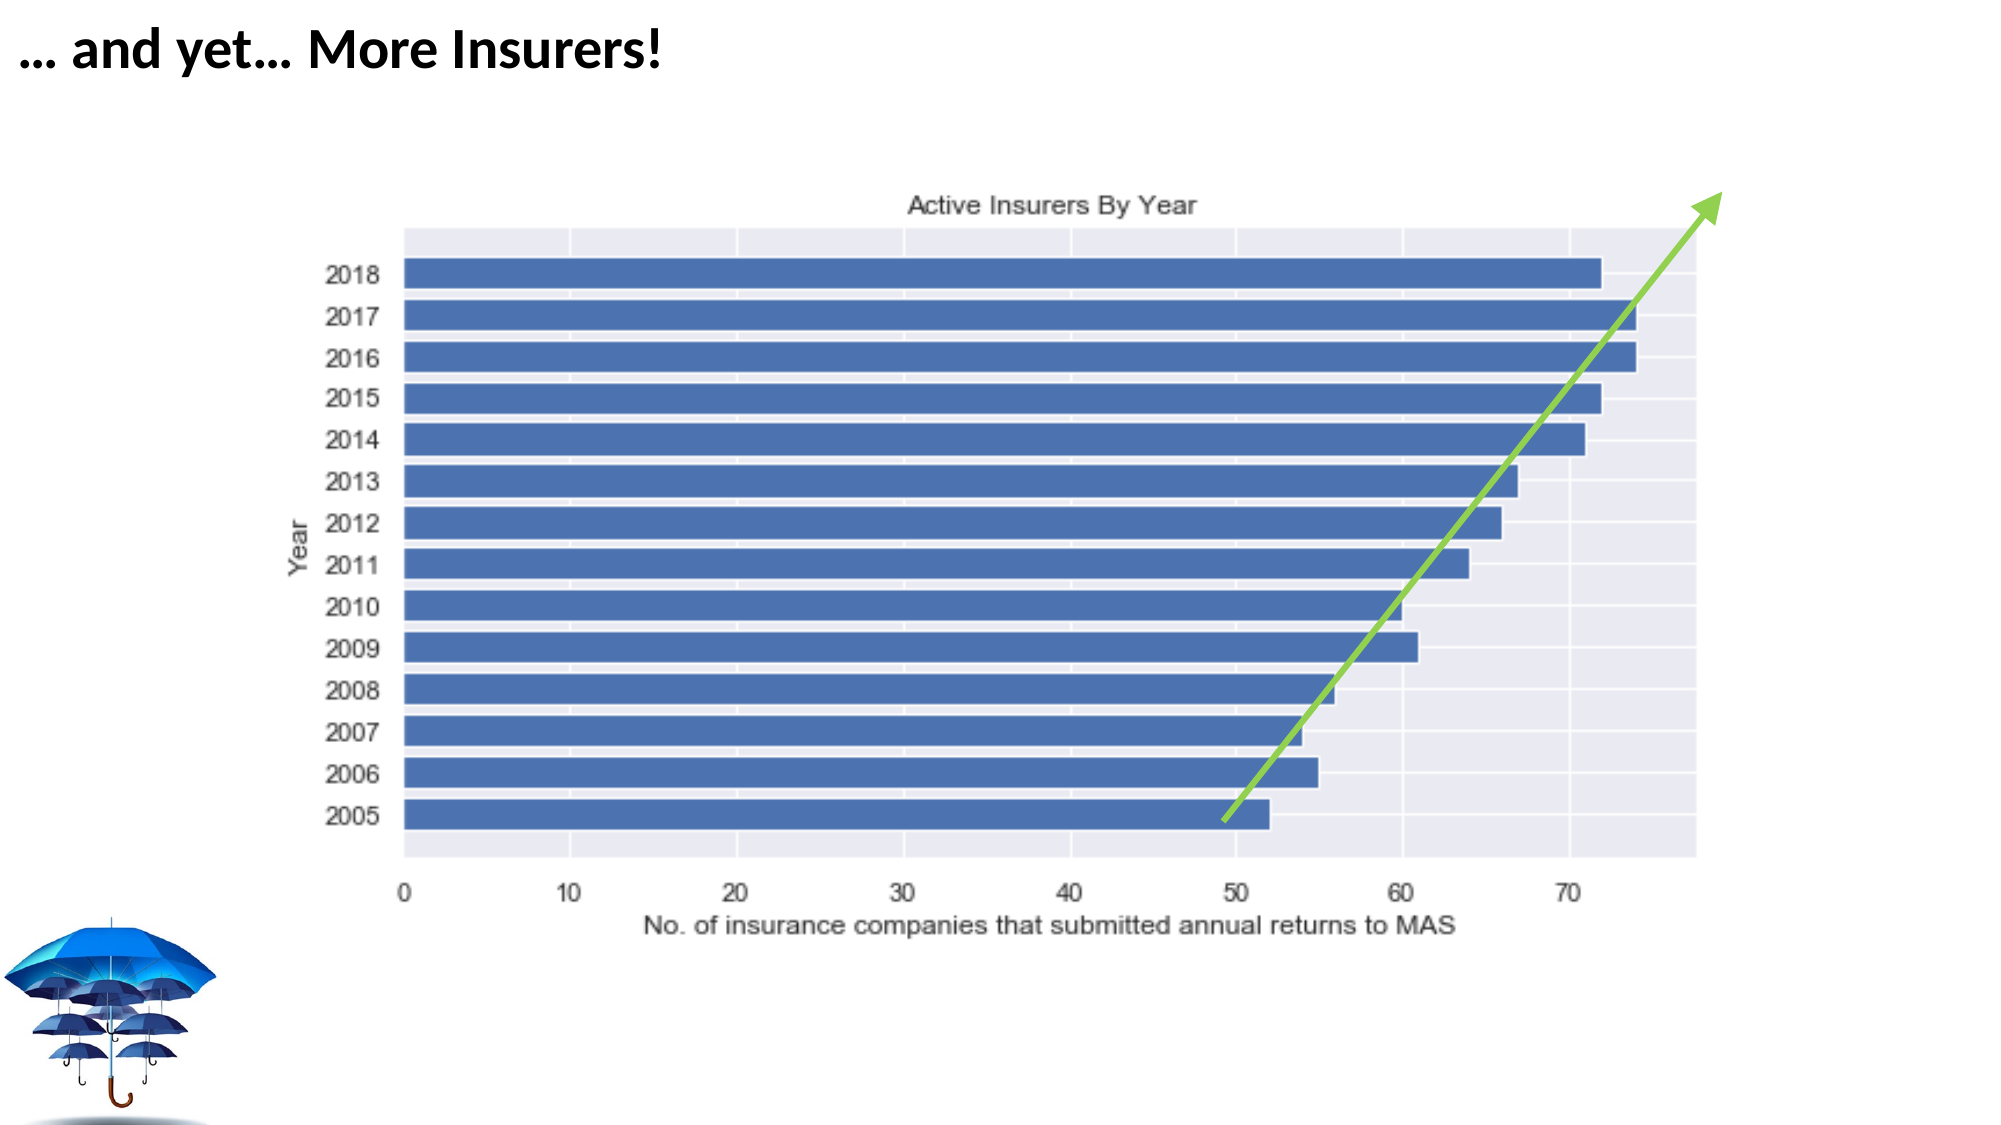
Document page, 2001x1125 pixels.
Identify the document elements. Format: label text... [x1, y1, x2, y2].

text_box … and yet… More Insurers! [2, 2, 859, 87]
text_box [1222, 191, 1723, 822]
picture [282, 173, 1718, 951]
picture [0, 913, 223, 1125]
